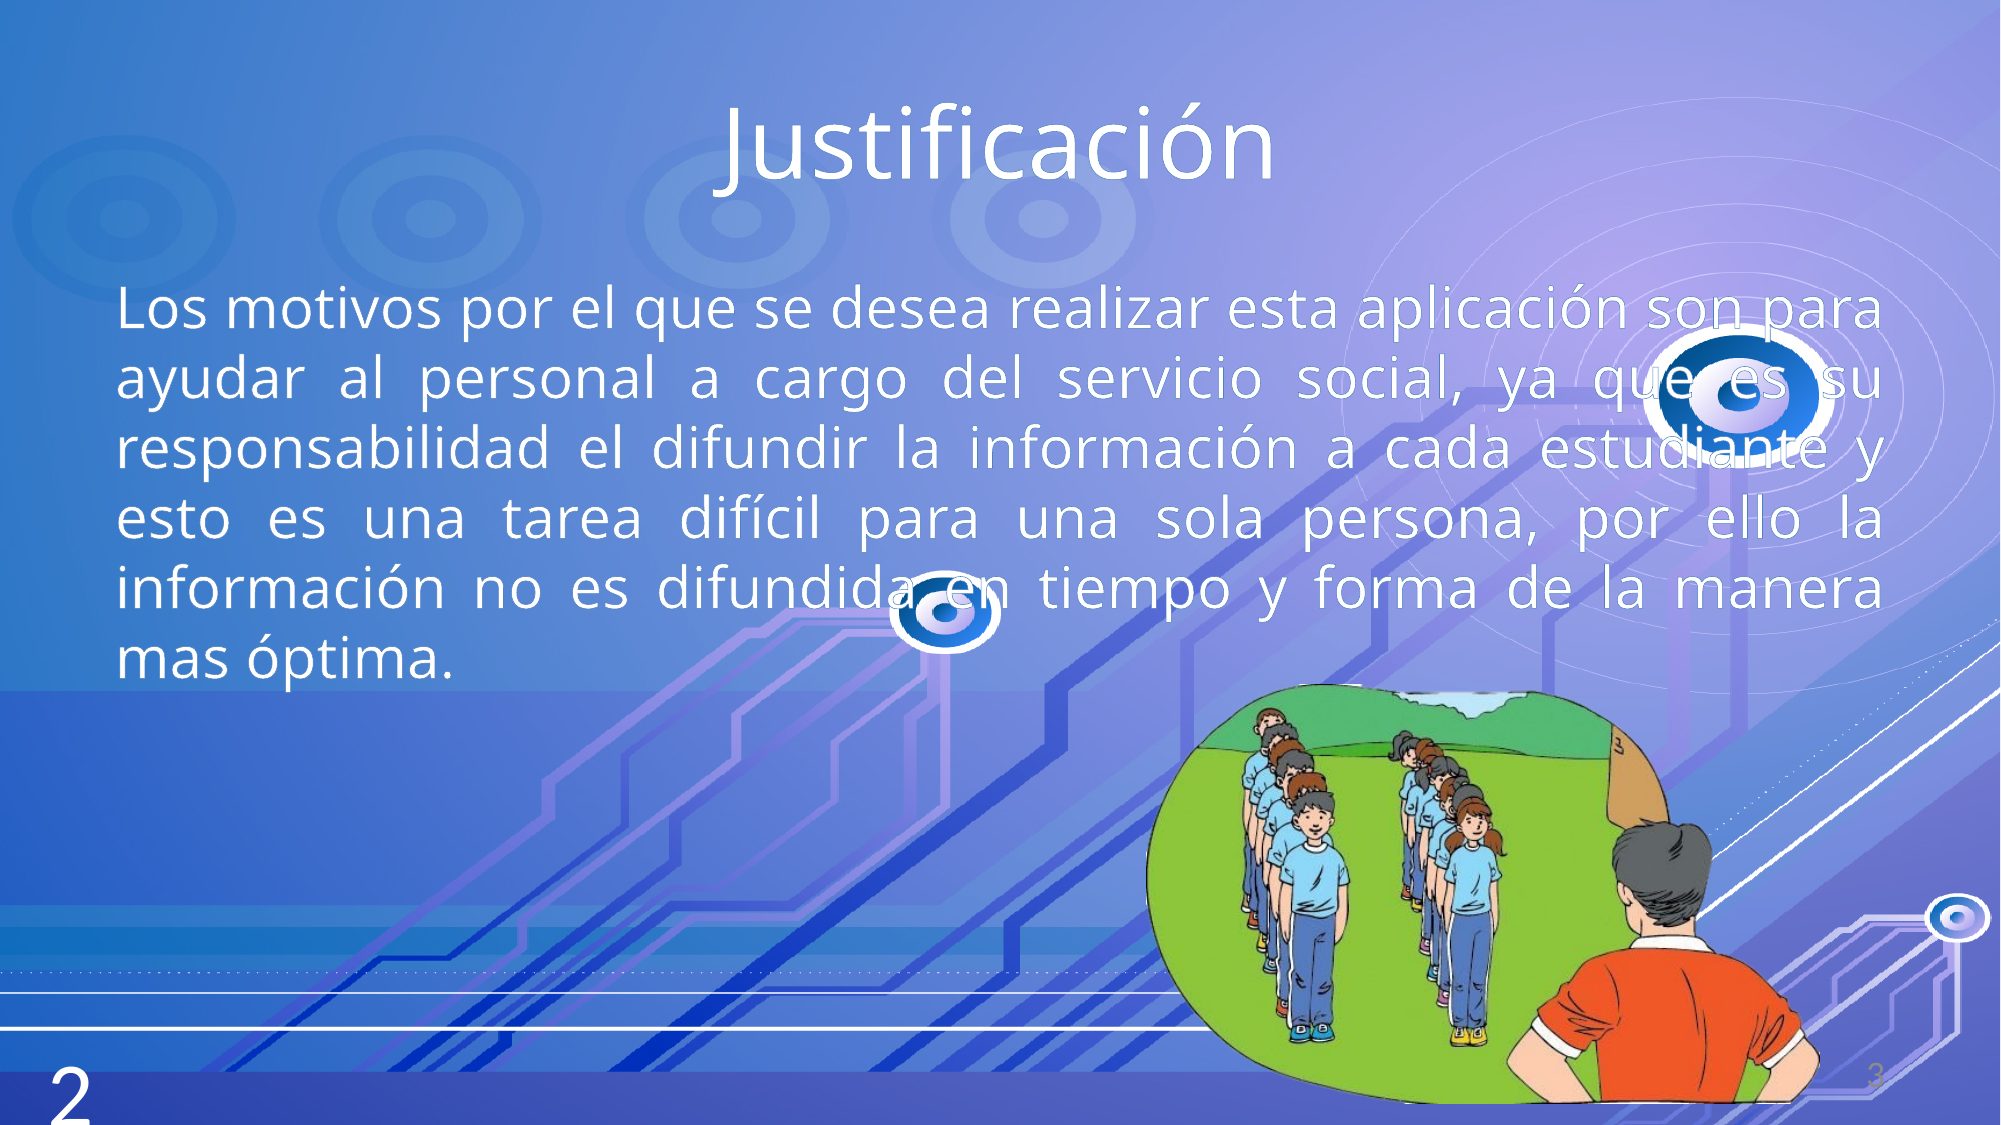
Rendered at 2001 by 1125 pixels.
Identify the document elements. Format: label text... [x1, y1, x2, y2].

title Justificación [99, 45, 1900, 233]
text_box 2 [0, 1060, 109, 1121]
slide_number 3 [1826, 1042, 1900, 1103]
picture [0, 0, 2001, 1125]
list Los motivos por el que se desea realizar esta aplicación son para ayudar al personal a cargo del servicio social, ya que es su responsabilidad el difundir la información a cada estudiante y esto es una tarea difícil para una sola persona, por ello la información no es difundida en tiempo y forma de la manera mas óptima. [99, 262, 1900, 1005]
